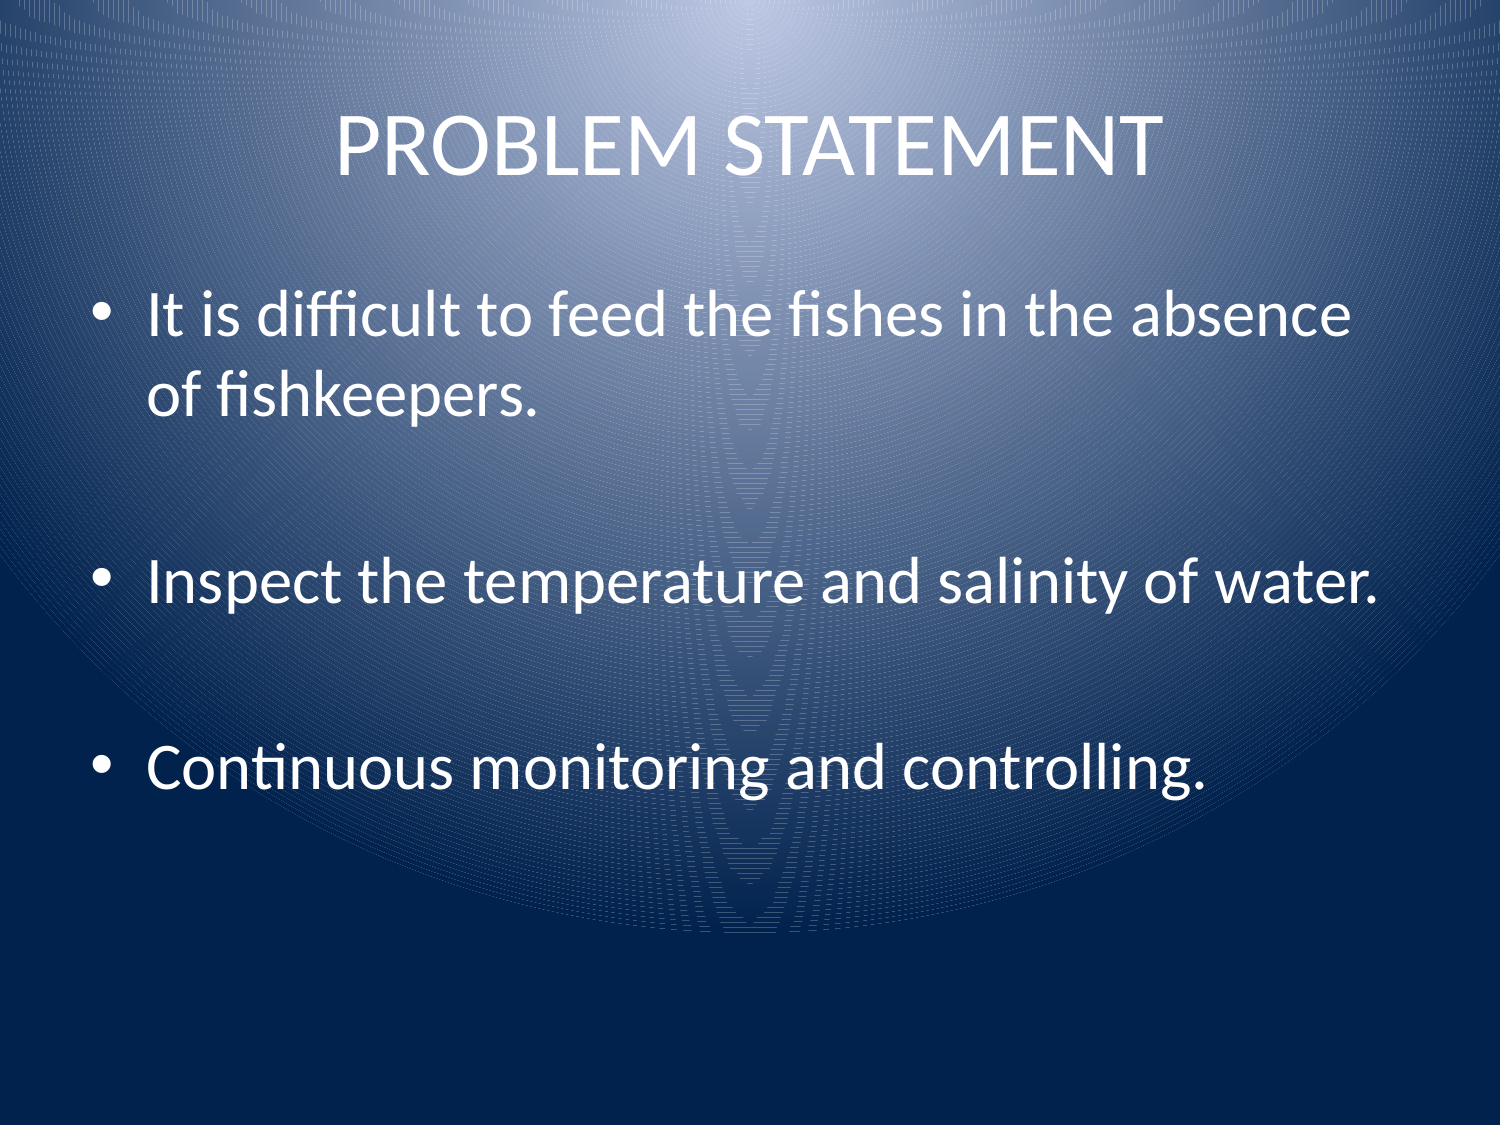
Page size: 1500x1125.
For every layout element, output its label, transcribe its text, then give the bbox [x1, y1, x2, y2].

title PROBLEM STATEMENT [75, 45, 1425, 233]
list It is difficult to feed the fishes in the absence of fishkeepers. Inspect the temperature and salinity of water. Continuous monitoring and controlling. [75, 262, 1425, 1005]
